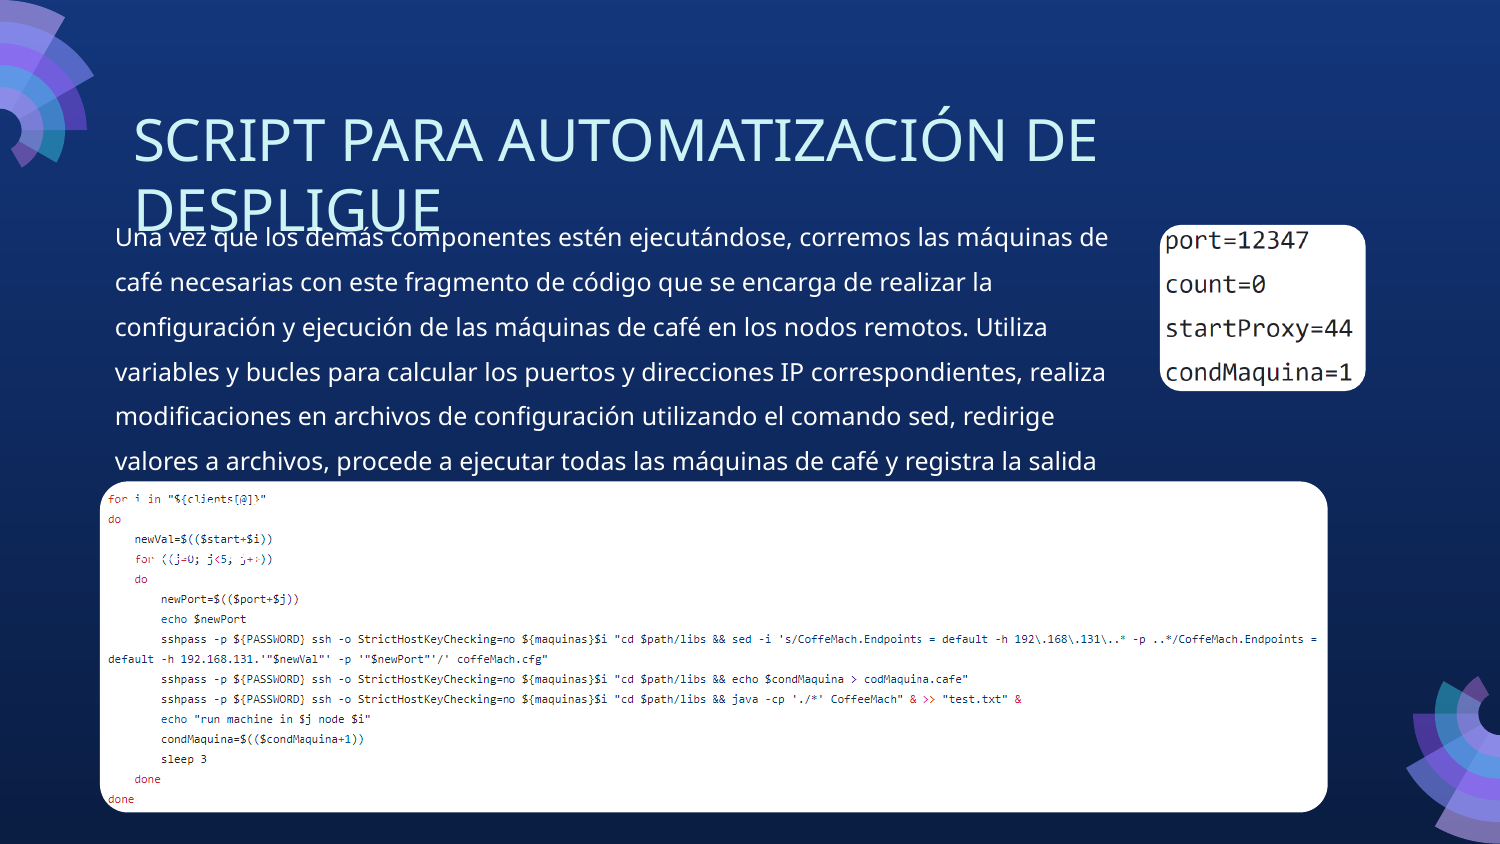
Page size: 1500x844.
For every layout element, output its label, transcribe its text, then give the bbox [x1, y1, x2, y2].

text_box Una vez que los demás componentes estén ejecutándose, corremos las máquinas de café necesarias con este fragmento de código que se encarga de realizar la configuración y ejecución de las máquinas de café en los nodos remotos. Utiliza variables y bucles para calcular los puertos y direcciones IP correspondientes, realiza modificaciones en archivos de configuración utilizando el comando sed, redirige valores a archivos, procede a ejecutar todas las máquinas de café y registra la salida en un archivo .txt. Y con eso ya tendríamos todo el sistema ejecutándose y funcionando [99, 199, 1136, 480]
picture [99, 481, 1328, 813]
picture [1159, 224, 1366, 392]
title SCRIPT PARA AUTOMATIZACIÓN DE DESPLIGUE [118, 88, 1382, 183]
